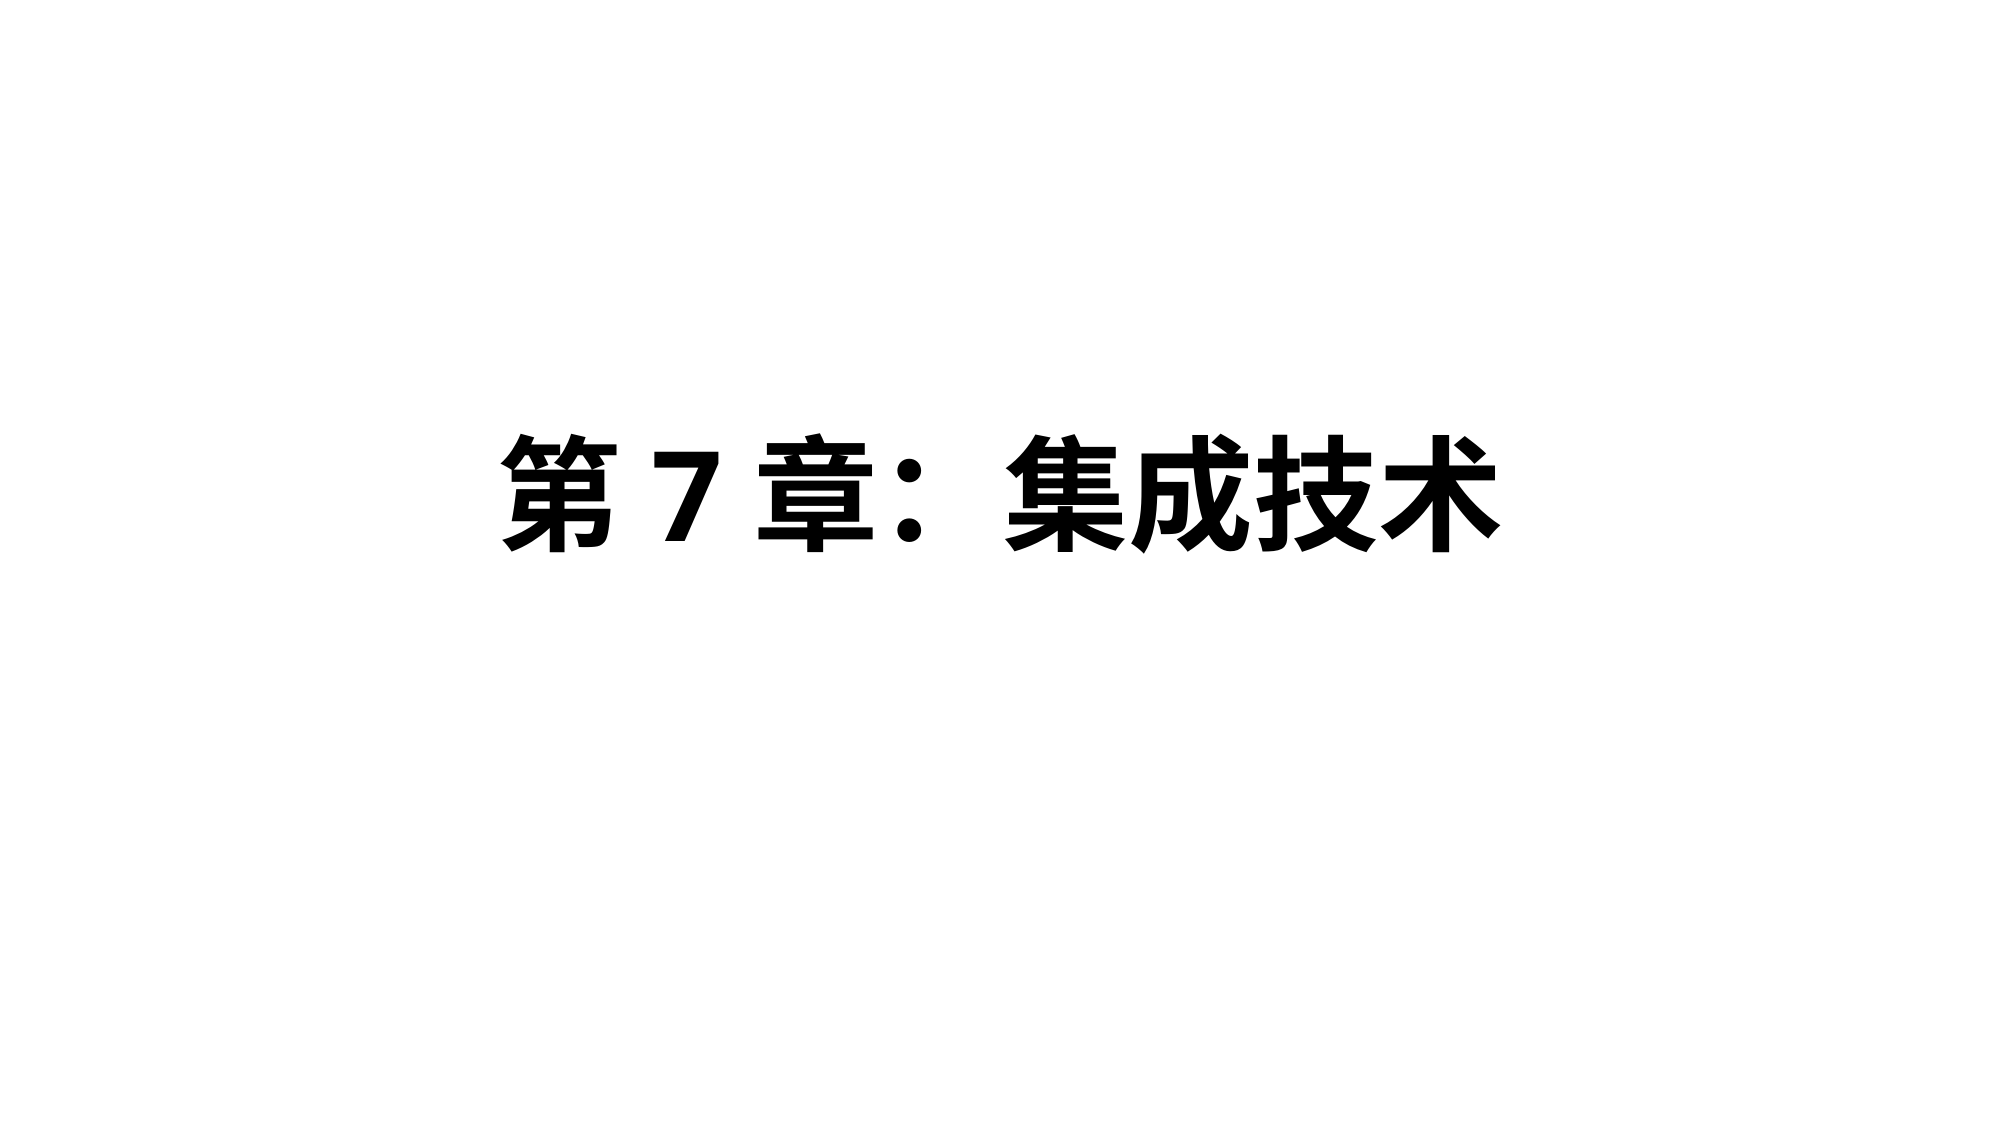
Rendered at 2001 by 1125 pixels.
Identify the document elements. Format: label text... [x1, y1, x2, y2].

title 第7章：集成技术 [249, 184, 1750, 576]
